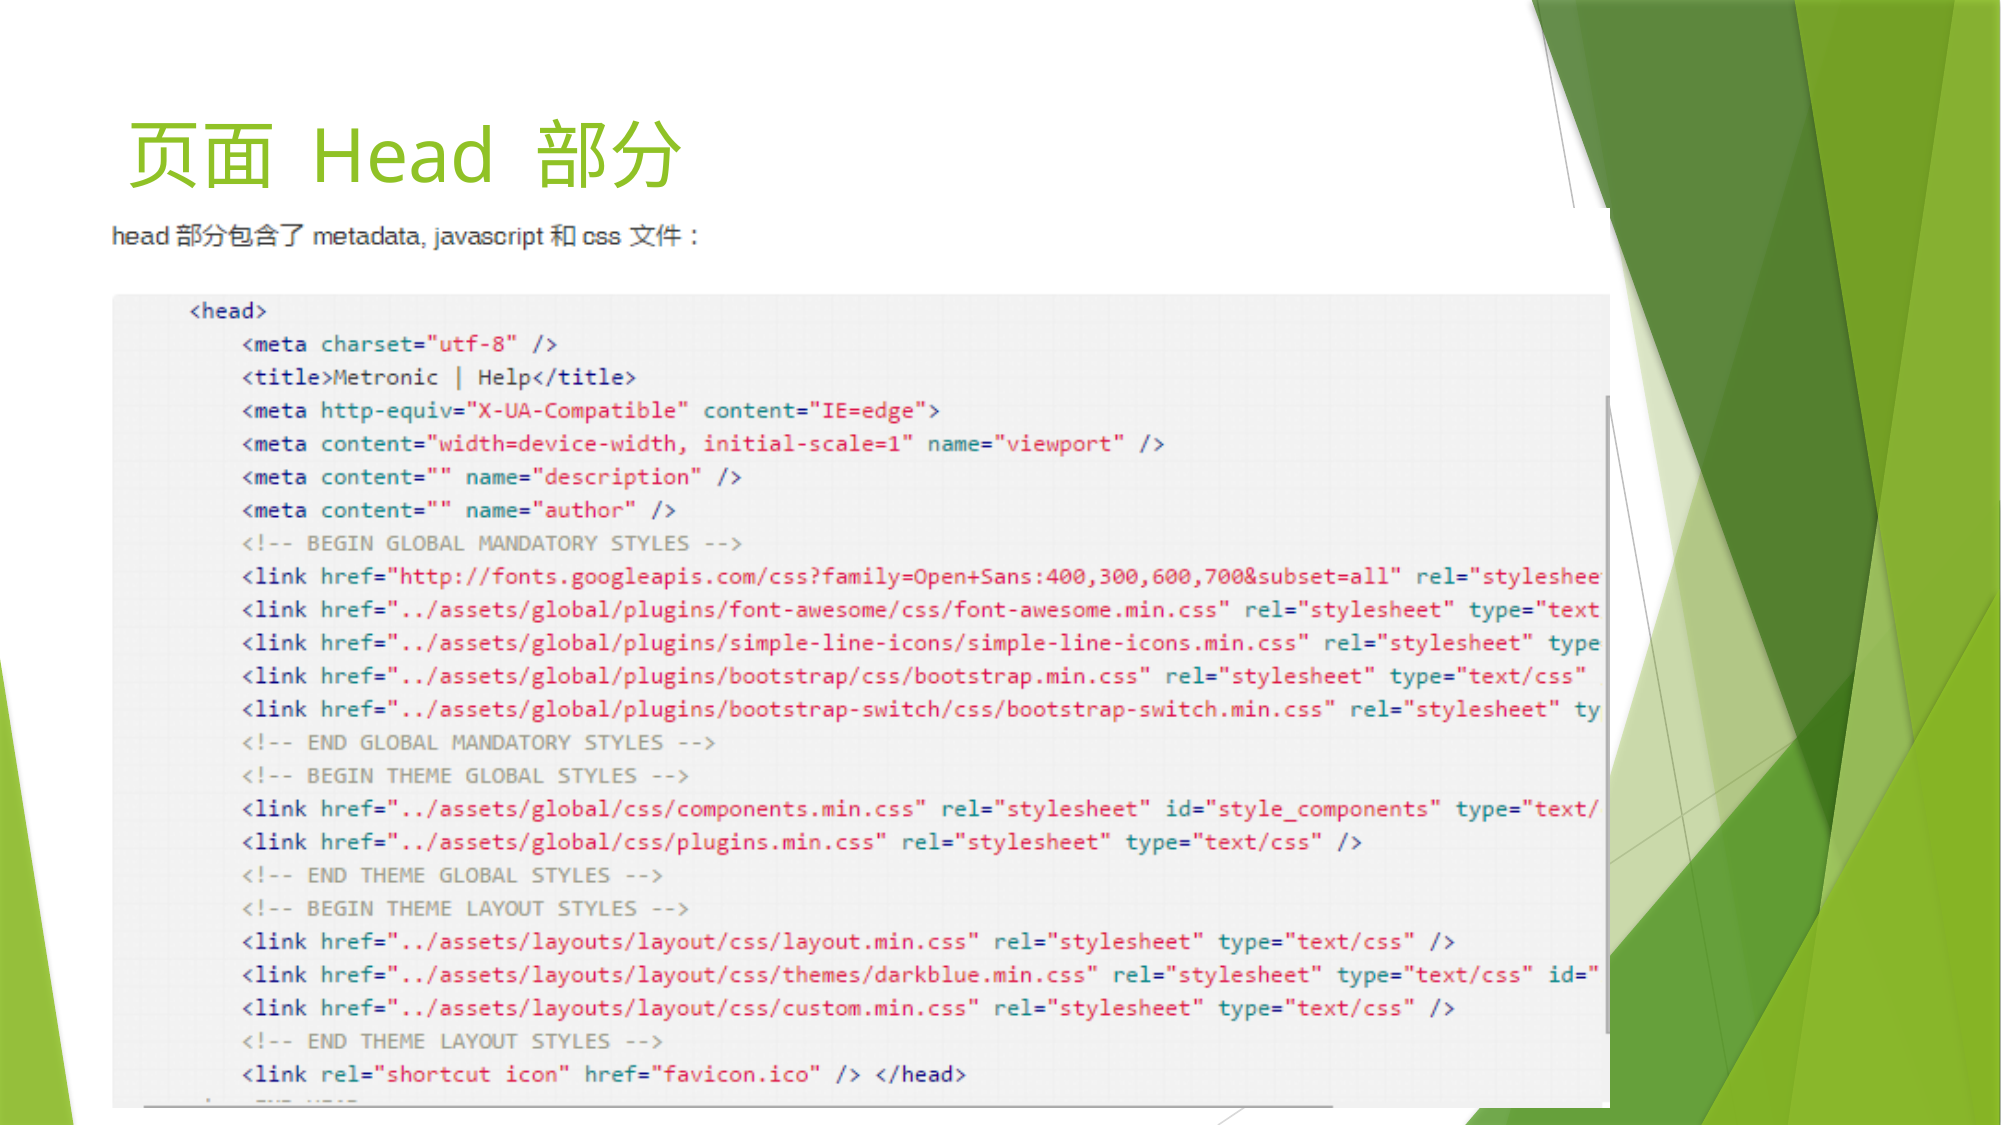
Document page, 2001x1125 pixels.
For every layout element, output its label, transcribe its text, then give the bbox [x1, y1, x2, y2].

title 页面 Head 部分 [111, 99, 1522, 207]
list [110, 207, 1610, 1109]
